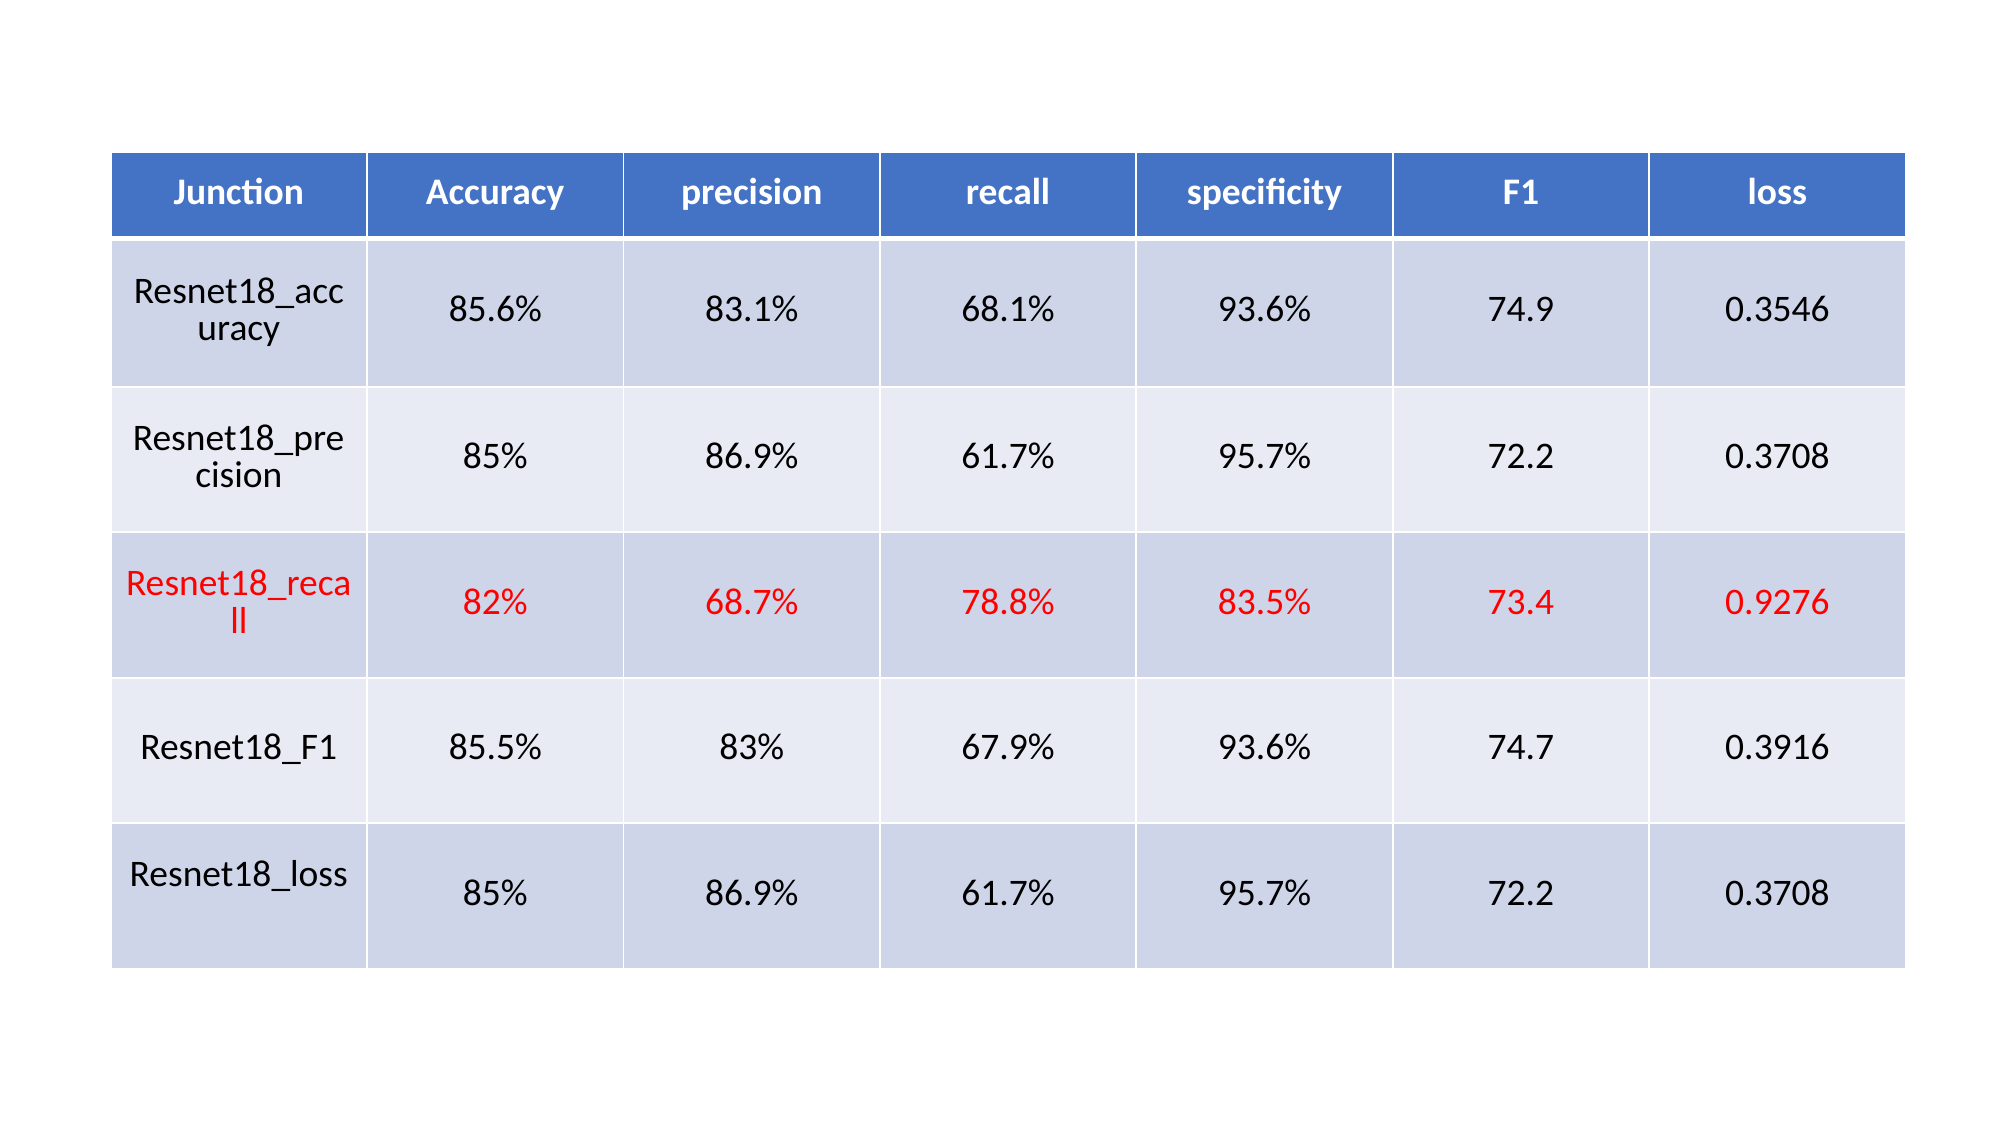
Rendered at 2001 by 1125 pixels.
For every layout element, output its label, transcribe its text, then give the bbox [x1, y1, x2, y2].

table_cell 95.7% [1137, 388, 1392, 531]
table_cell 85% [368, 824, 623, 968]
table_cell 86.9% [624, 824, 879, 968]
table_header F1 [1394, 153, 1648, 236]
table_header Accuracy [368, 153, 623, 236]
table_cell 73.4 [1394, 533, 1648, 677]
table_header precision [624, 153, 879, 236]
table_cell 95.7% [1137, 824, 1392, 968]
table_cell 86.9% [624, 388, 879, 531]
table_cell Resnet18_precision [112, 388, 366, 531]
table_cell Resnet18_recall [112, 533, 366, 677]
table_header loss [1650, 153, 1905, 236]
table_cell 93.6% [1137, 679, 1392, 822]
table_cell 78.8% [881, 533, 1135, 677]
table_cell 68.1% [881, 241, 1135, 386]
table_cell 0.9276 [1650, 533, 1905, 677]
table_cell 83.5% [1137, 533, 1392, 677]
table_cell 83% [624, 679, 879, 822]
table_cell 67.9% [881, 679, 1135, 822]
table_cell Resnet18_loss [112, 824, 366, 968]
table_cell 68.7% [624, 533, 879, 677]
table_cell 61.7% [881, 388, 1135, 531]
table_cell 82% [368, 533, 623, 677]
table_cell 0.3916 [1650, 679, 1905, 822]
table_header specificity [1137, 153, 1392, 236]
table_cell 74.9 [1394, 241, 1648, 386]
table_cell 74.7 [1394, 679, 1648, 822]
table_cell 83.1% [624, 241, 879, 386]
table_cell Resnet18_accuracy [112, 241, 366, 386]
table_cell Resnet18_F1 [112, 679, 366, 822]
table_cell 72.2 [1394, 824, 1648, 968]
table_cell 61.7% [881, 824, 1135, 968]
table_cell 85% [368, 388, 623, 531]
table_cell 0.3546 [1650, 241, 1905, 386]
table_cell 0.3708 [1650, 824, 1905, 968]
table_cell 93.6% [1137, 241, 1392, 386]
table_cell 0.3708 [1650, 388, 1905, 531]
table_header Junction [112, 153, 366, 236]
table_cell 85.6% [368, 241, 623, 386]
table_cell 85.5% [368, 679, 623, 822]
table_header recall [881, 153, 1135, 236]
table_cell 72.2 [1394, 388, 1648, 531]
